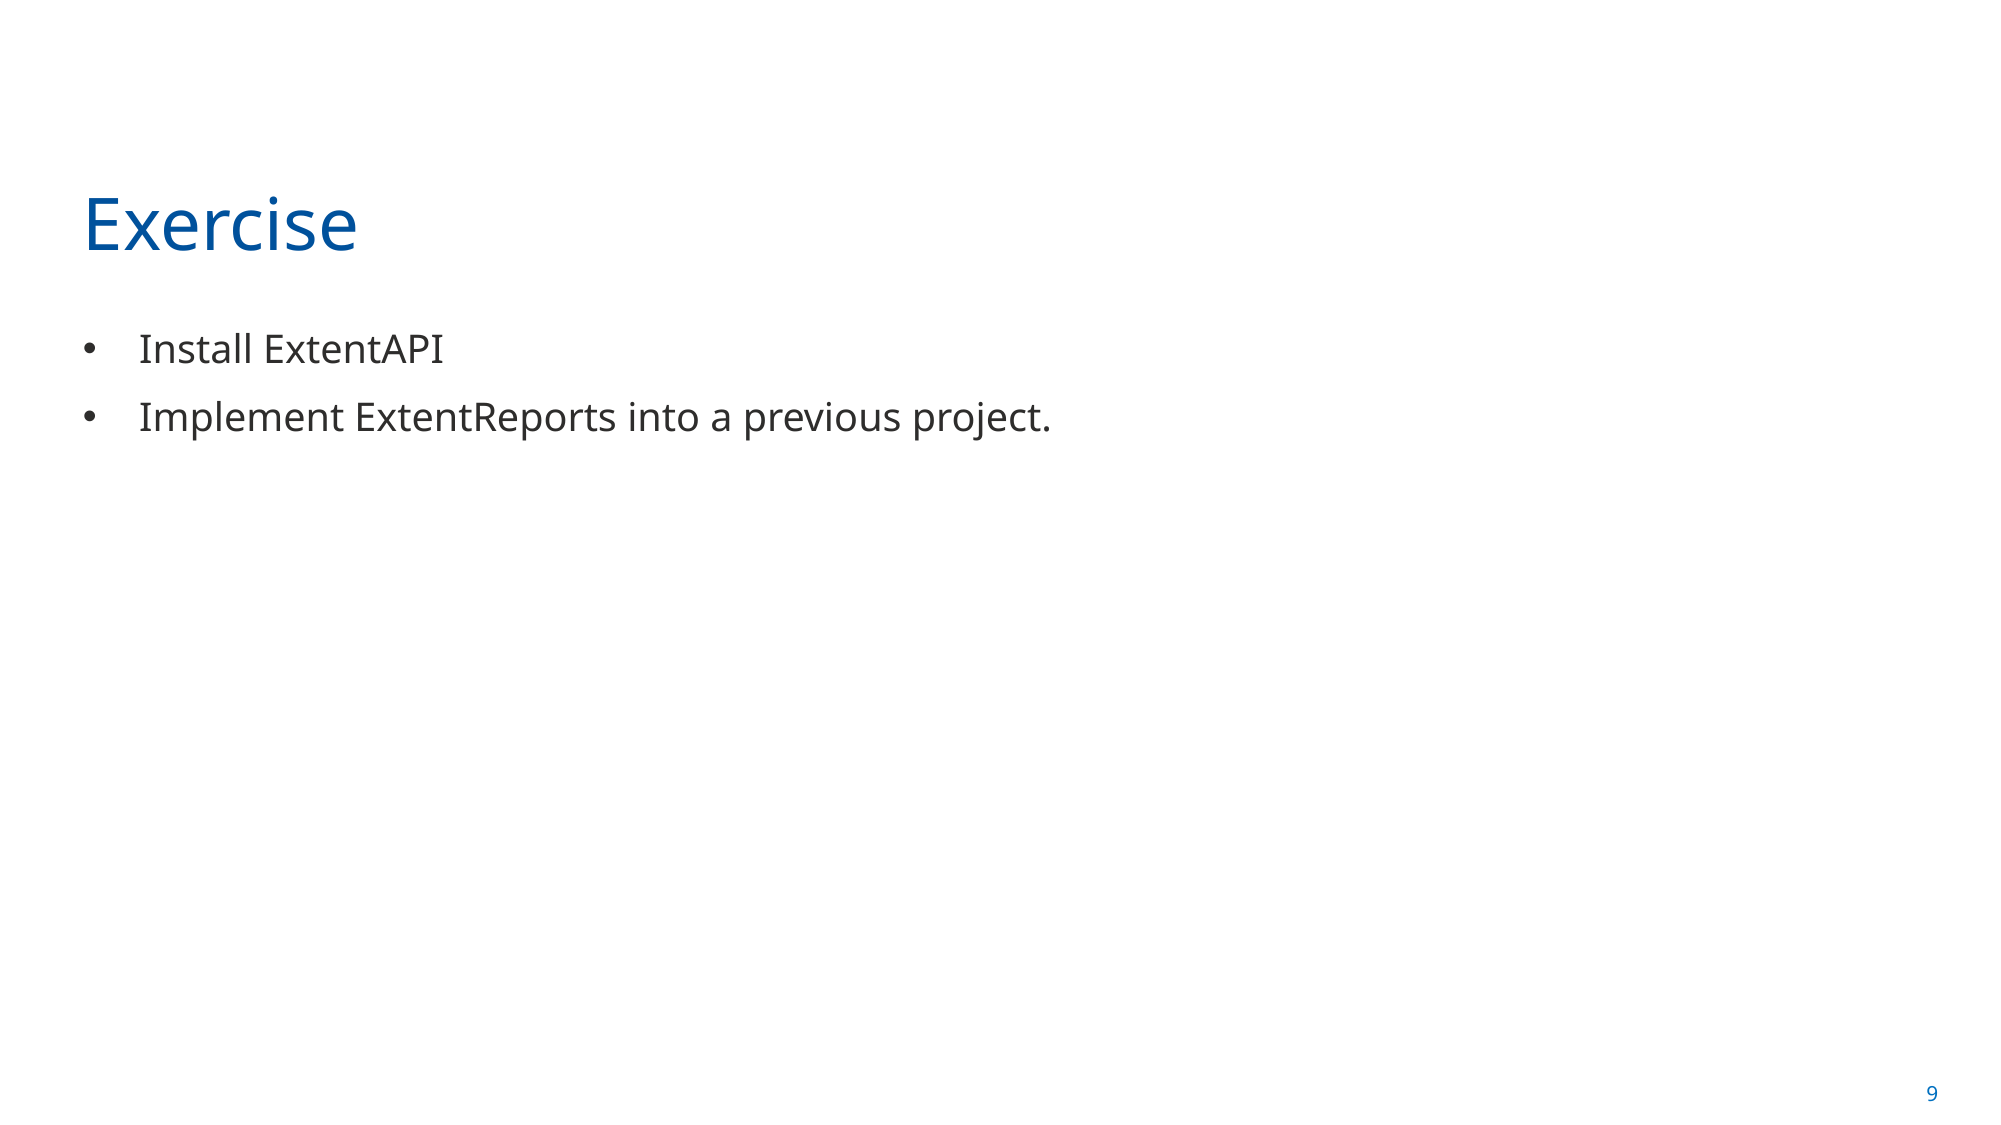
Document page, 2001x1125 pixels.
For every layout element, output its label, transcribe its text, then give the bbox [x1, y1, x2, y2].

title Exercise [67, 170, 1565, 273]
list Install ExtentAPI Implement ExtentReports into a previous project. [67, 316, 1939, 1063]
